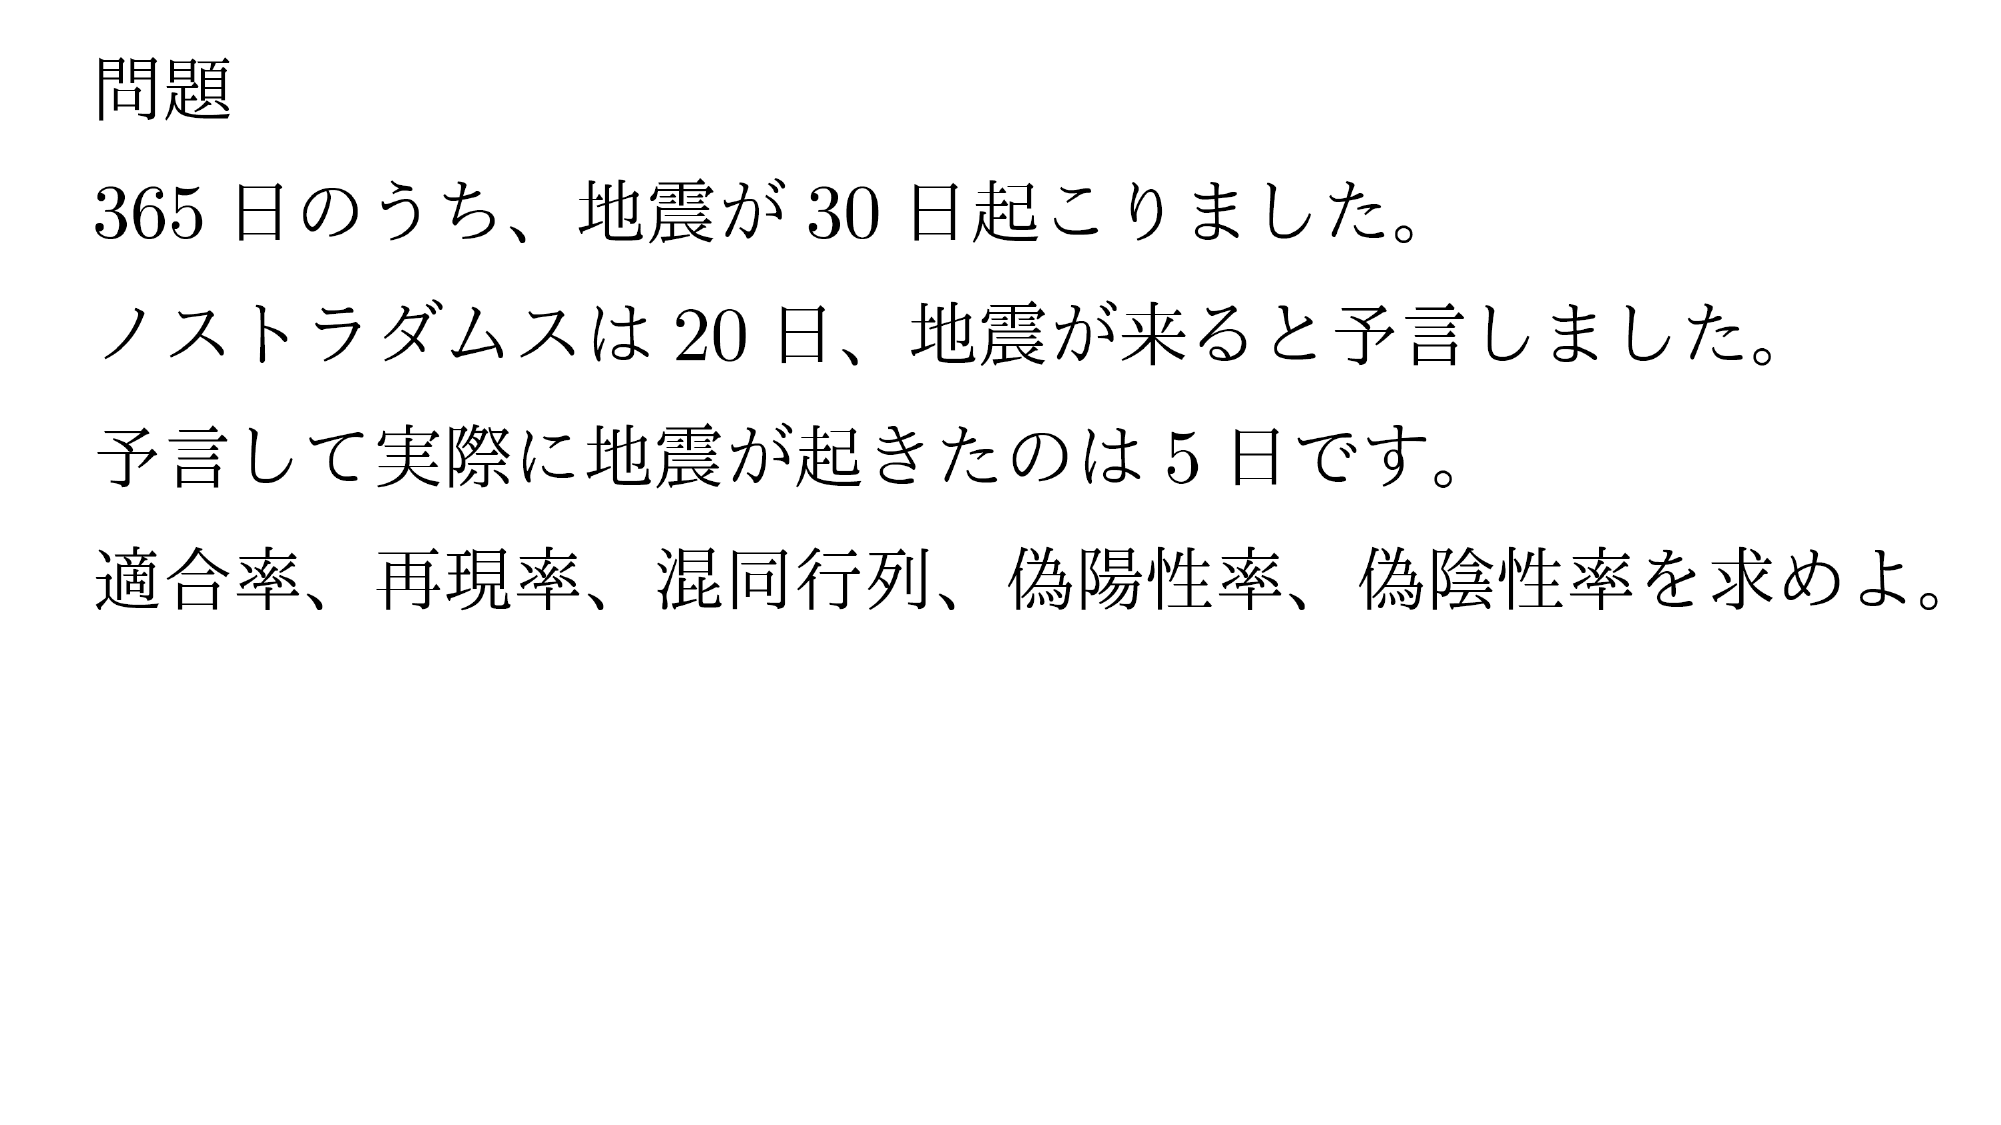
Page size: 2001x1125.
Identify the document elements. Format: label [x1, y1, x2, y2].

picture [39, 43, 1961, 651]
